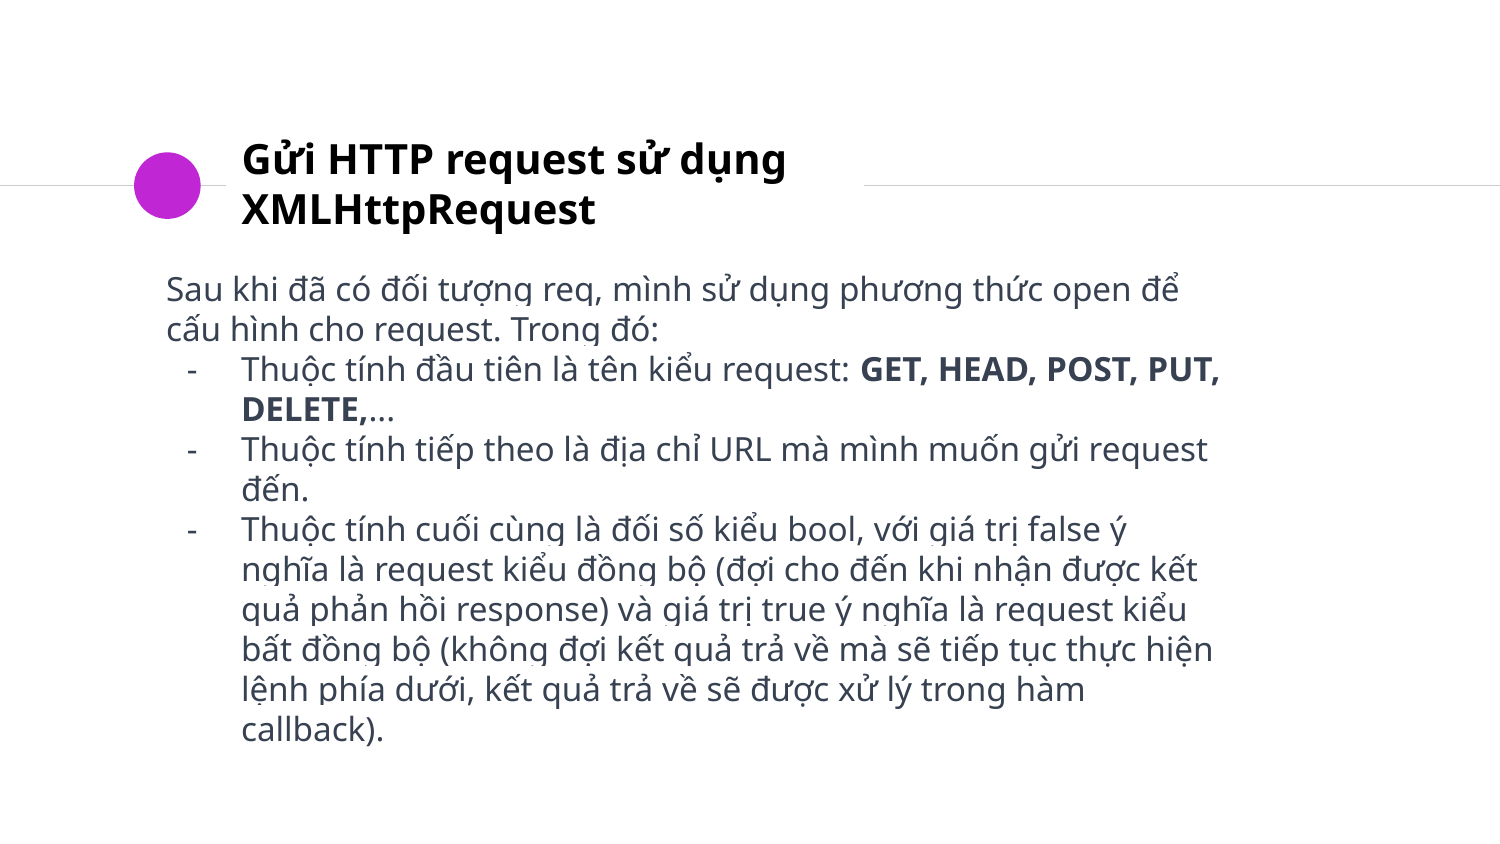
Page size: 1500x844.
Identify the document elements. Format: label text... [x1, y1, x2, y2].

title Gửi HTTP request sử dụng XMLHttpRequest [226, 146, 866, 219]
list Sau khi đã có đối tượng req, mình sử dụng phương thức open để cấu hình cho request. Trong đó: Thuộc tính đầu tiên là tên kiểu request: GET, HEAD, POST, PUT, DELETE,... Thuộc tính tiếp theo là địa chỉ URL mà mình muốn gửi request đến. Thuộc tính cuối cùng là đối số kiểu bool, với giá trị false ý nghĩa là request kiểu đồng bộ (đợi cho đến khi nhận được kết quả phản hồi response) và giá trị true ý nghĩa là request kiểu bất đồng bộ (không đợi kết quả trả về mà sẽ tiếp tục thực hiện lệnh phía dưới, kết quả trả về sẽ được xử lý trong hàm callback). [150, 253, 1239, 714]
